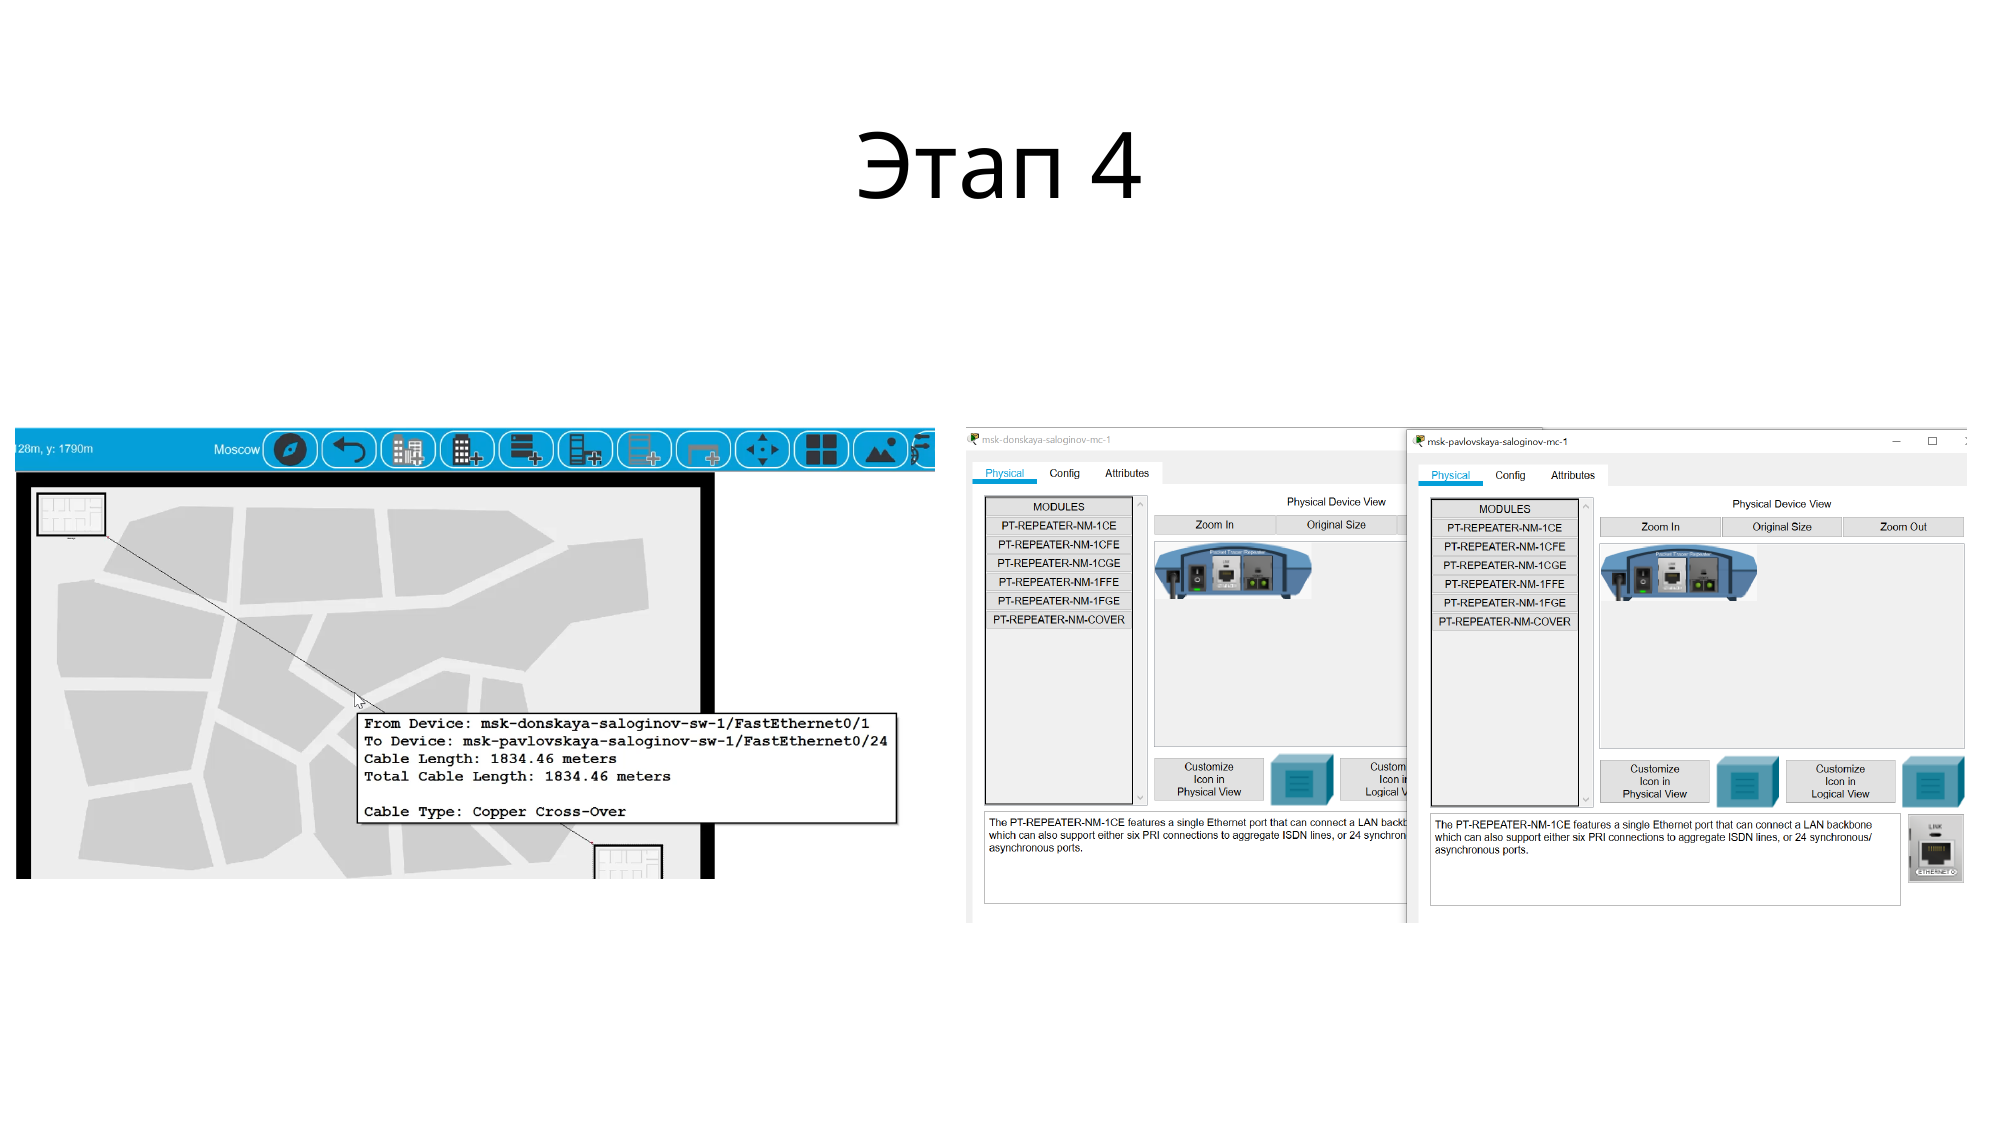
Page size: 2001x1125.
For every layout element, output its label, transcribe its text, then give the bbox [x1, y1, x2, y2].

picture [966, 427, 1967, 923]
title Этап 4 [137, 59, 1863, 278]
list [15, 427, 935, 879]
